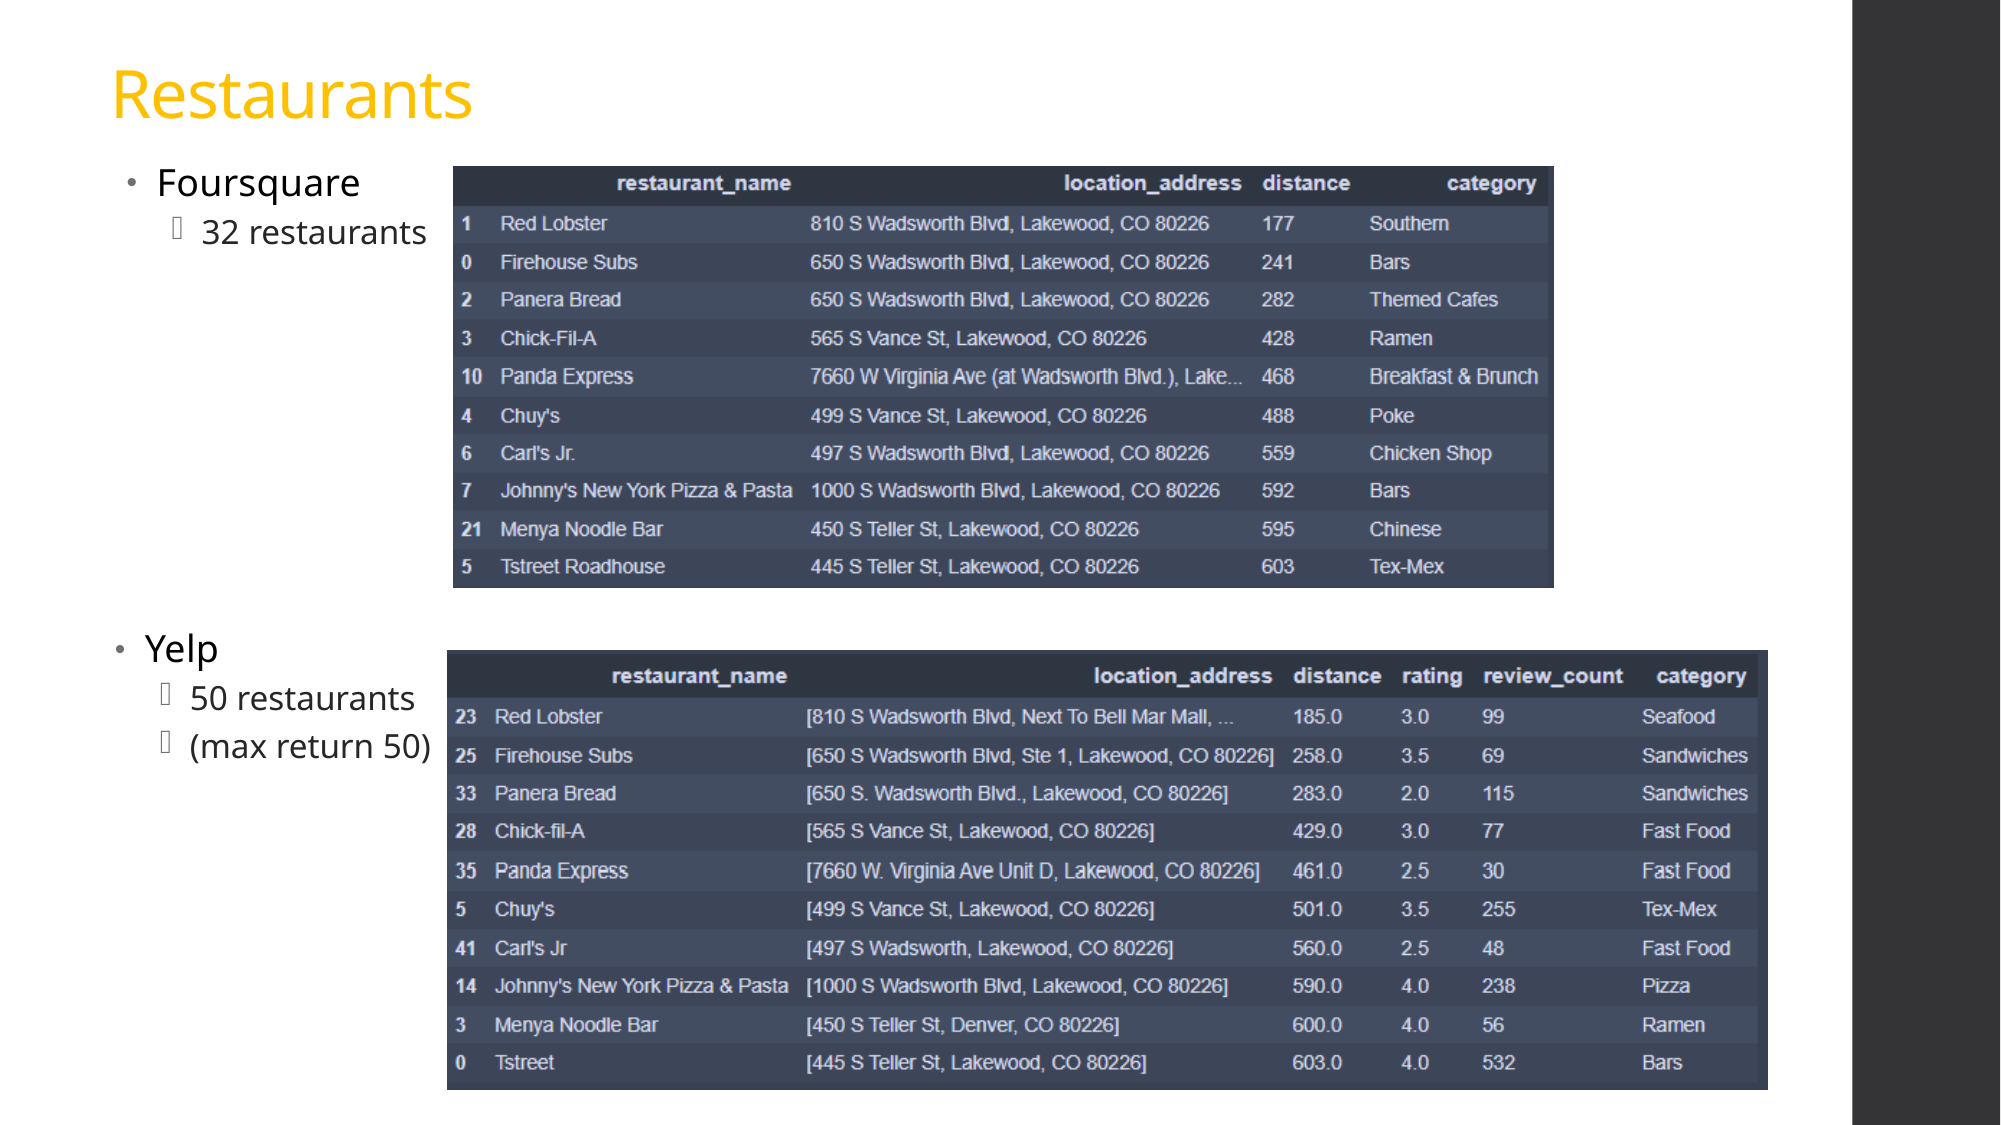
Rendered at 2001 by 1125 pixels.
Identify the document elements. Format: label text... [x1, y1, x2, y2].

picture [453, 166, 1555, 588]
list Foursquare 32 restaurants [111, 154, 768, 646]
text_box Yelp 50 restaurants (max return 50) [99, 621, 756, 1125]
picture [446, 650, 1768, 1090]
title Restaurants [95, 42, 1686, 141]
